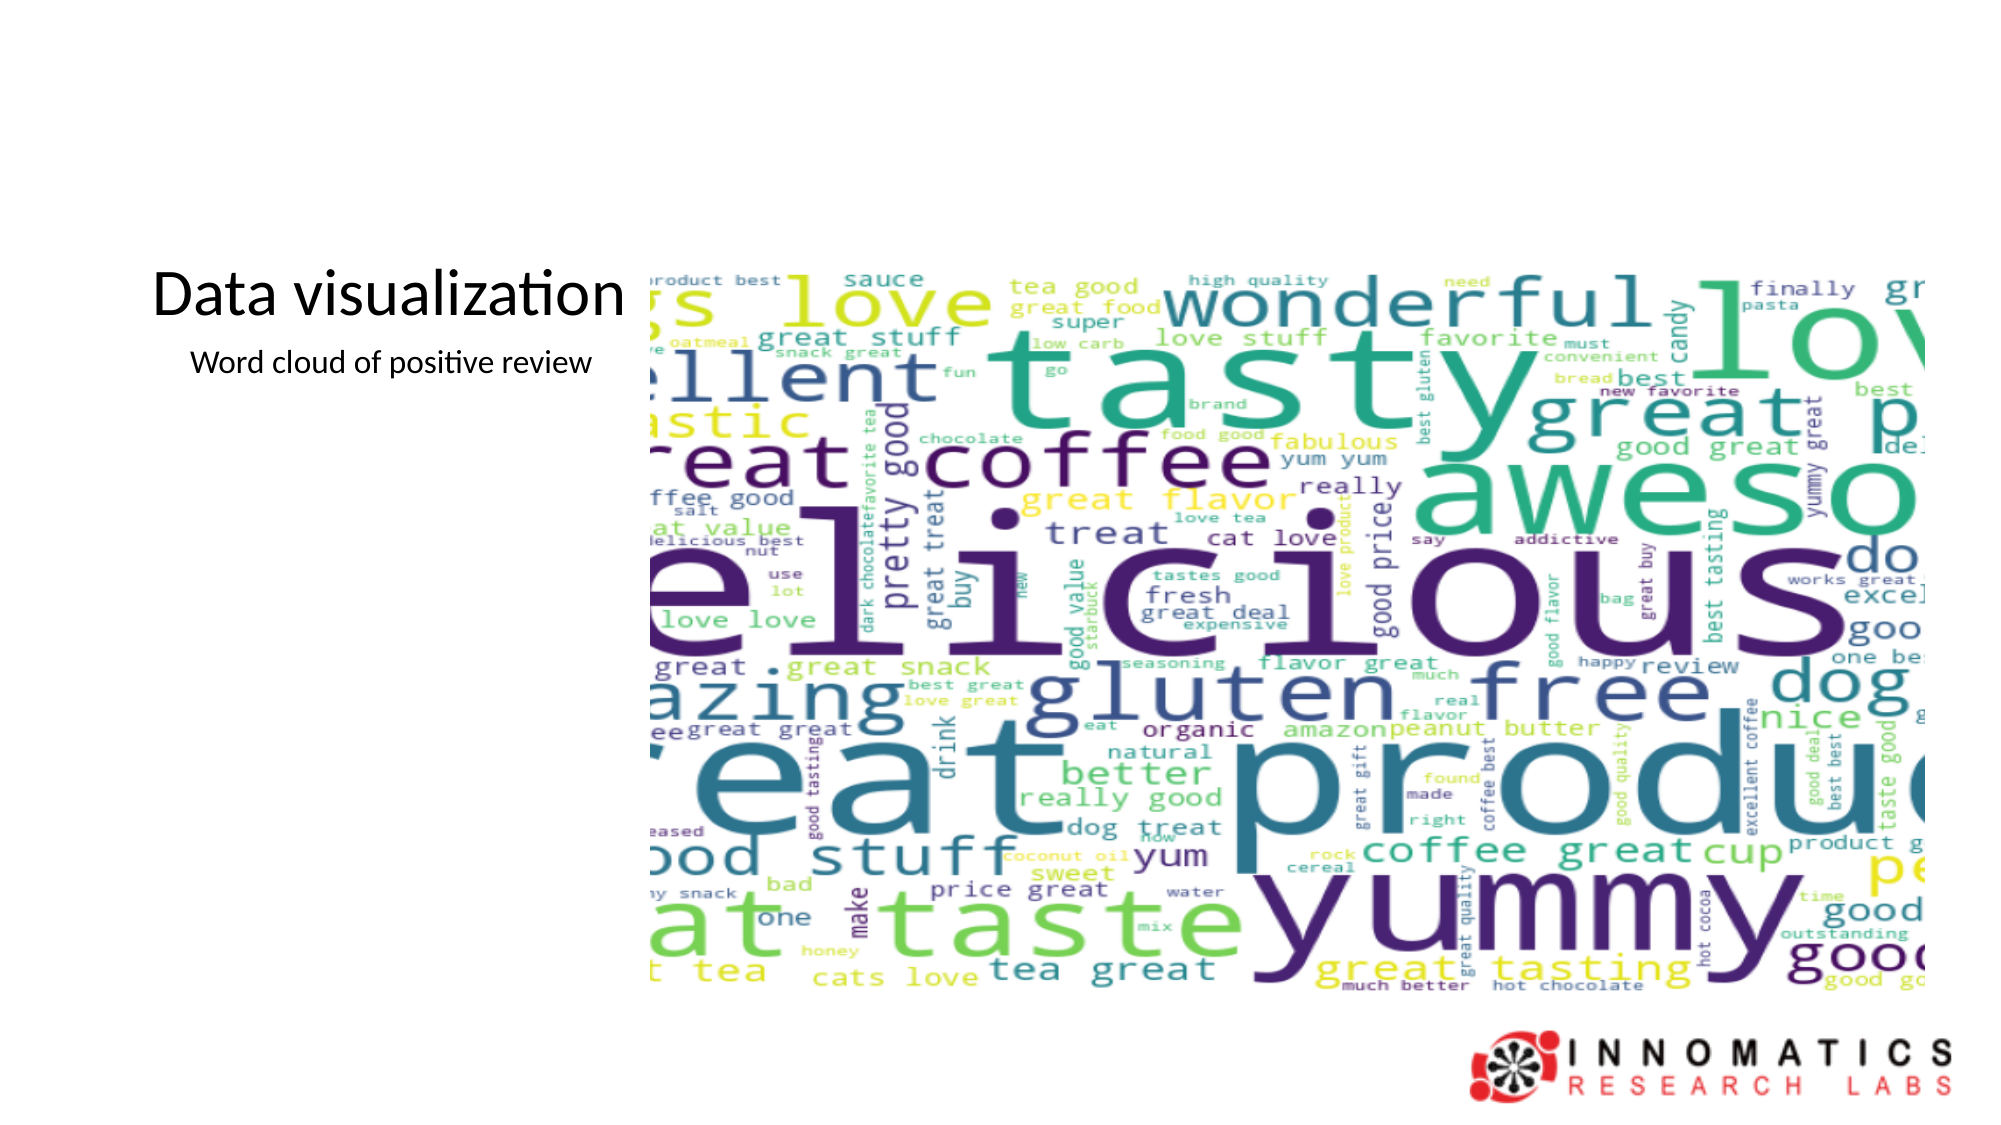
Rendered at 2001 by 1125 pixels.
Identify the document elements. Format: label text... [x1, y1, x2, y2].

picture [1445, 1014, 1975, 1125]
list Word cloud of positive review [137, 337, 644, 963]
picture [649, 262, 1926, 1006]
title Data visualization [137, 75, 783, 337]
